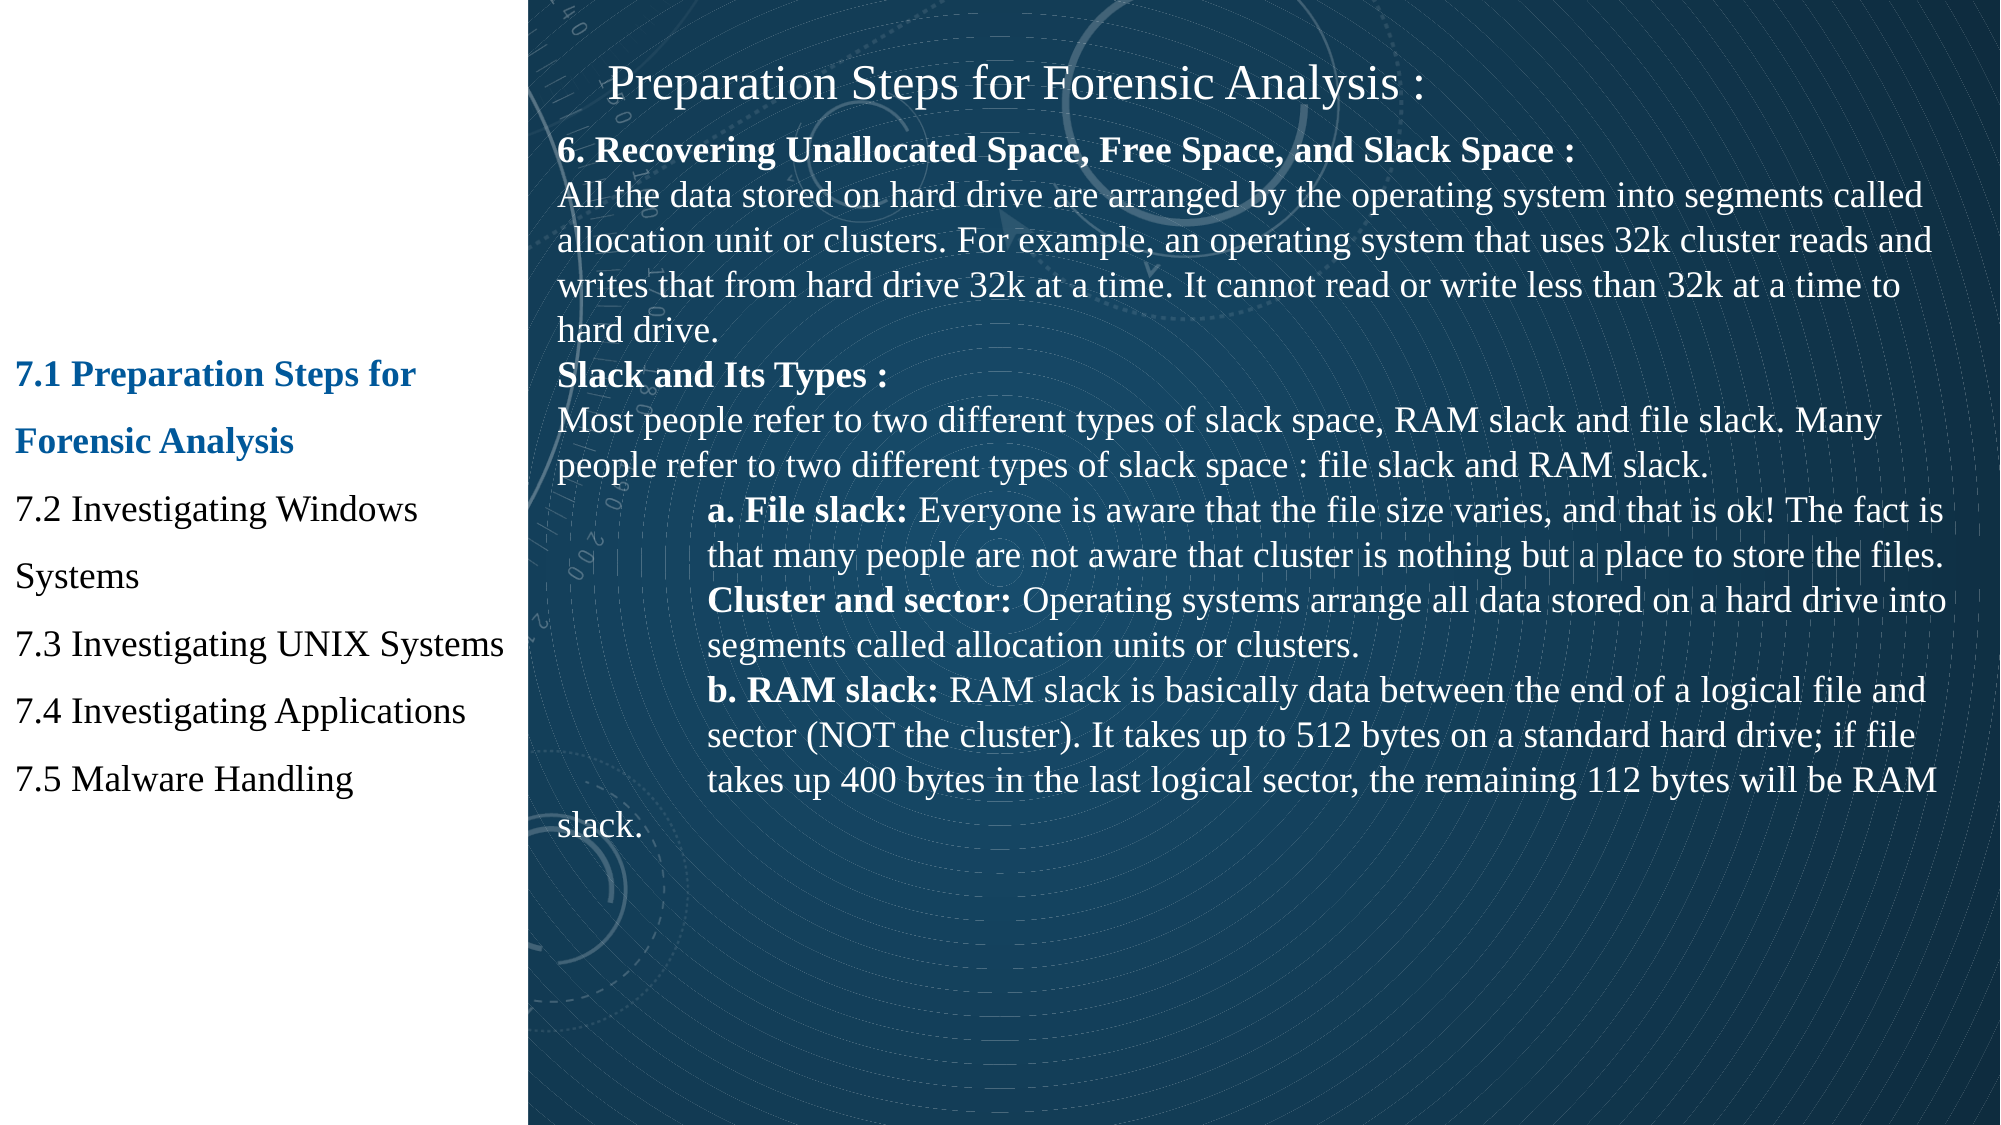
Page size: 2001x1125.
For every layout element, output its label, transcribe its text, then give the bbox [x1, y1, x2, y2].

text_box Preparation Steps for Forensic Analysis : [592, 42, 1541, 118]
picture [530, 0, 2000, 1125]
text_box 7.1 Preparation Steps for Forensic Analysis 7.2 Investigating Windows Systems 7.3 Investigating UNIX Systems 7.4 Investigating Applications 7.5 Malware Handling [0, 0, 530, 1125]
text_box 6. Recovering Unallocated Space, Free Space, and Slack Space : All the data stored on hard drive are arranged by the operating system into segments called allocation unit or clusters. For example, an operating system that uses 32k cluster reads and writes that from hard drive 32k at a time. It cannot read or write less than 32k at a time to hard drive. Slack and Its Types : Most people refer to two different types of slack space, RAM slack and file slack. Many people refer to two different types of slack space : file slack and RAM slack. a. File slack: Everyone is aware that the file size varies, and that is ok! The fact is that many people are not aware that cluster is nothing but a place to store the files. Cluster and sector: Operating systems arrange all data stored on a hard drive into segments called allocation units or clusters. b. RAM slack: RAM slack is basically data between the end of a logical file and sector (NOT the cluster). It takes up to 512 bytes on a standard hard drive; if file takes up 400 bytes in the last logical sector, the remaining 112 bytes will be RAM slack. [542, 118, 1978, 898]
